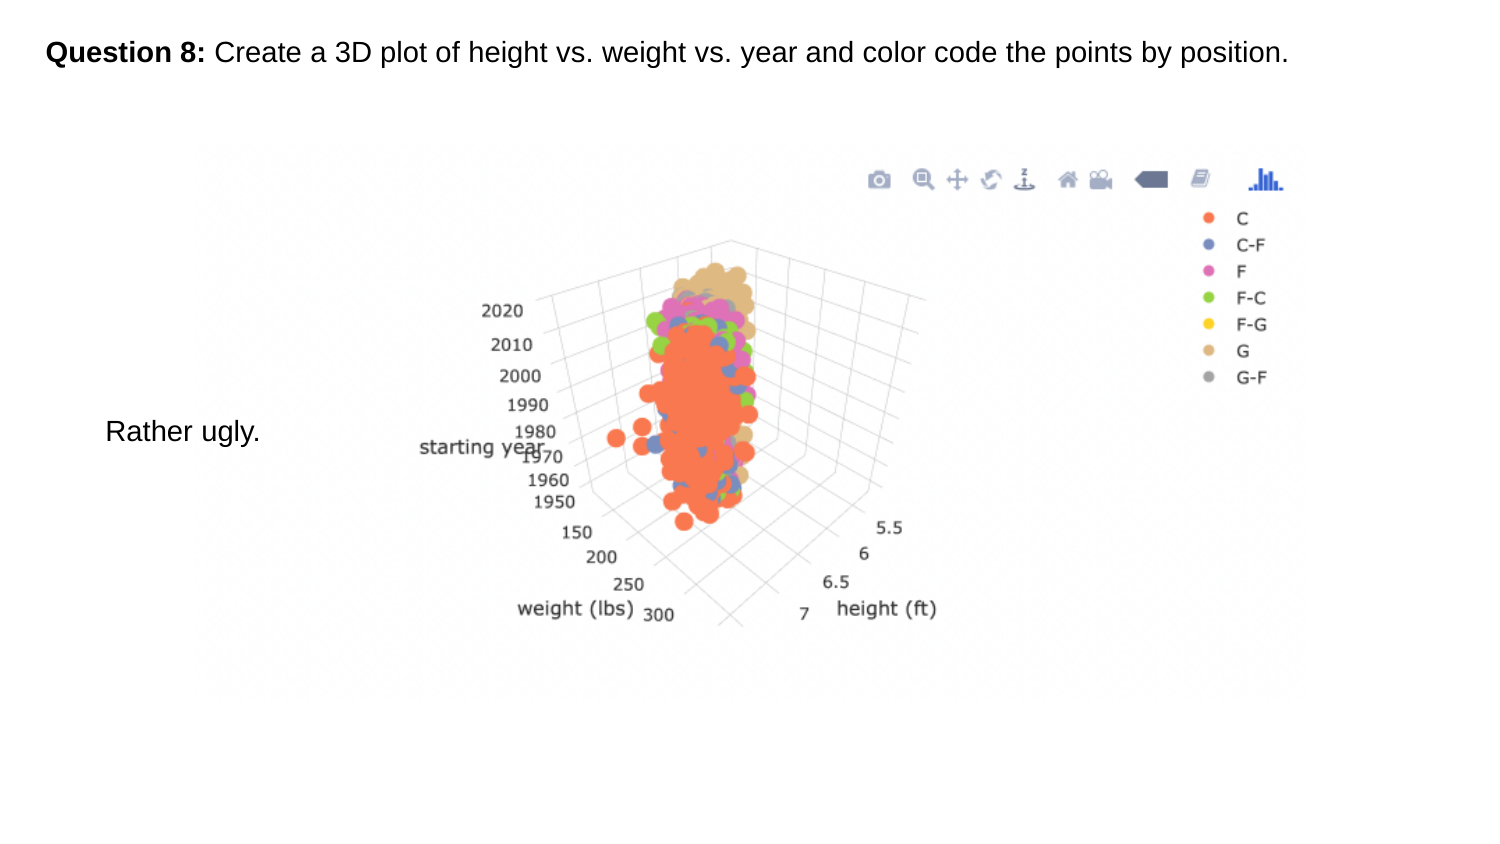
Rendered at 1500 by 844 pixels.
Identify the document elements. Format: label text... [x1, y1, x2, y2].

picture [194, 142, 1306, 702]
text_box Rather ugly. [90, 397, 189, 496]
text_box Question 8: Create a 3D plot of height vs. weight vs. year and color code the points by position. [30, 18, 1417, 116]
